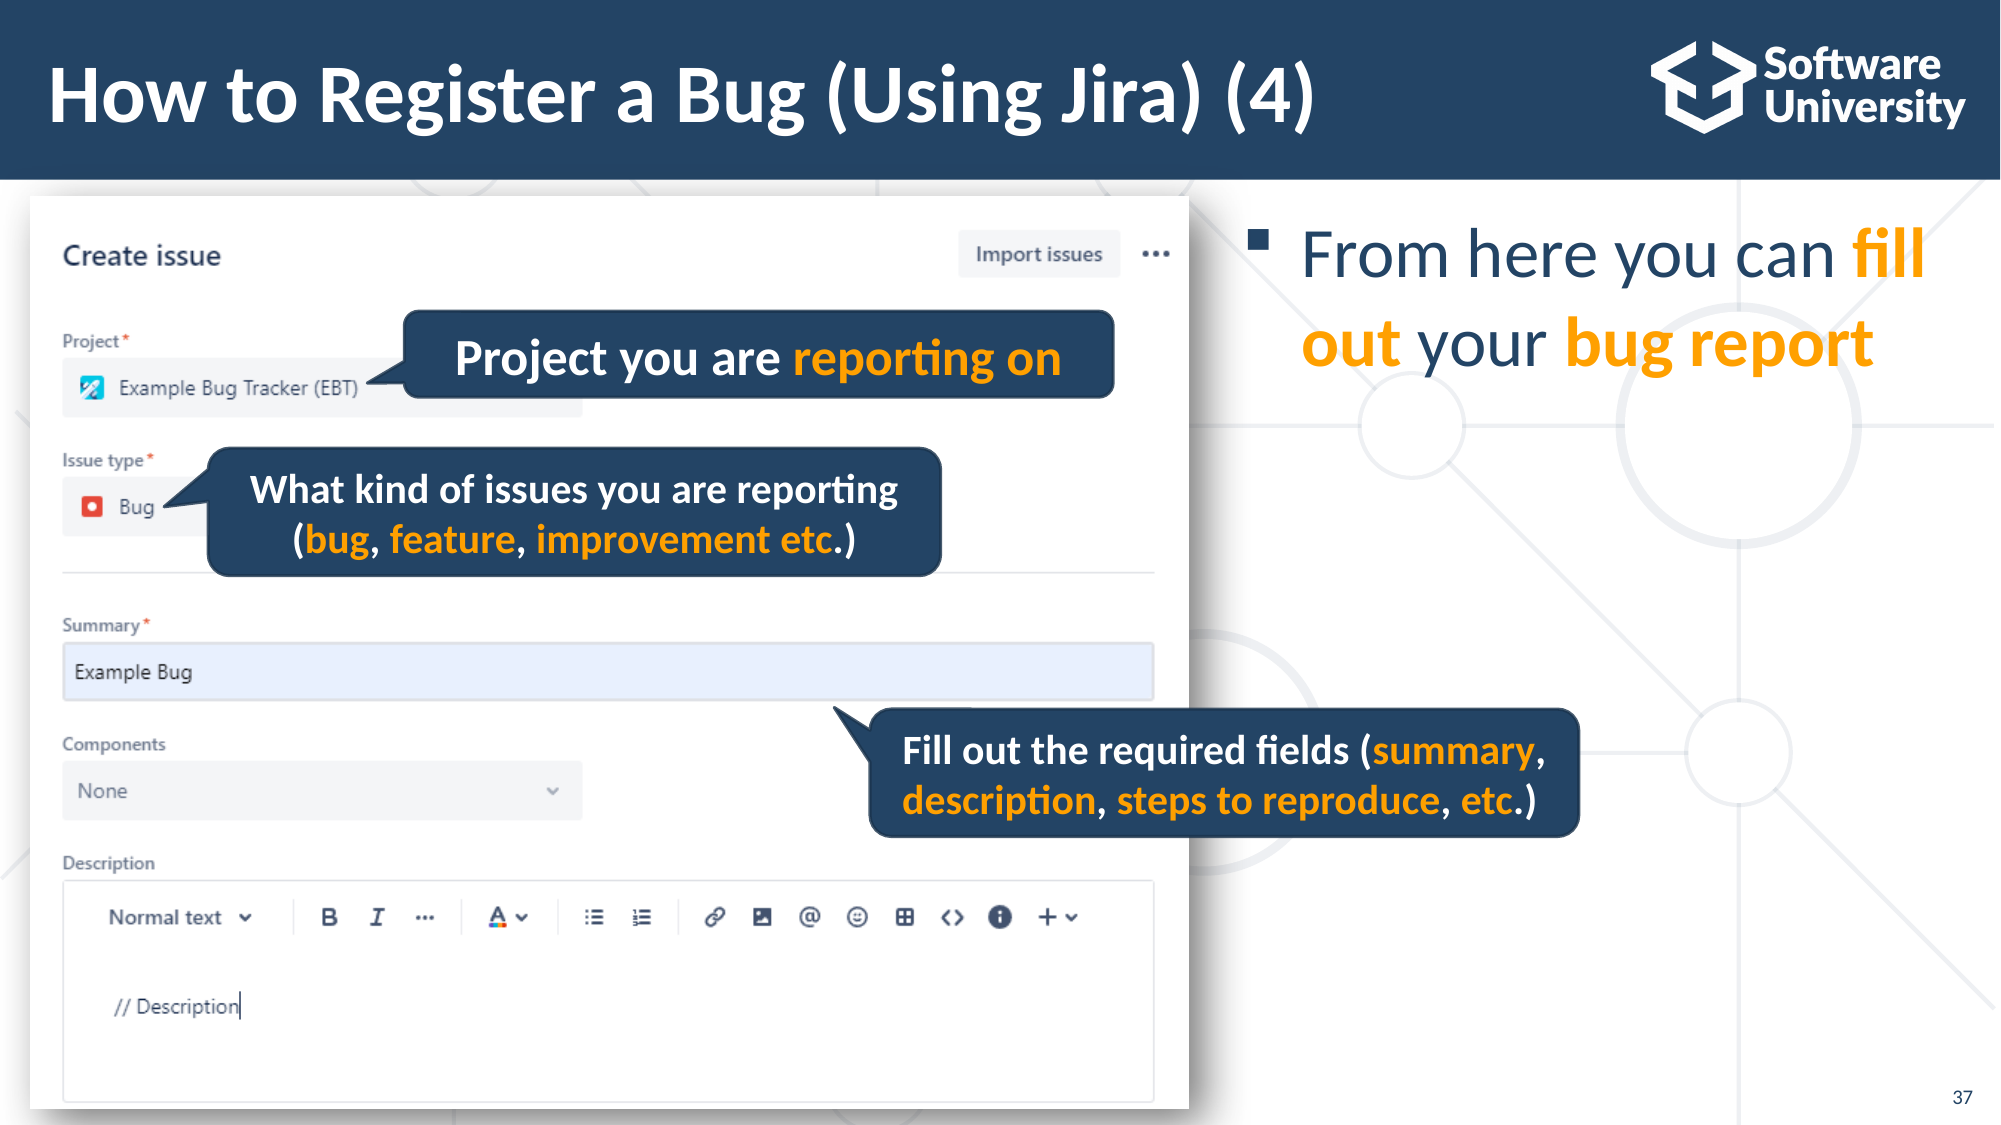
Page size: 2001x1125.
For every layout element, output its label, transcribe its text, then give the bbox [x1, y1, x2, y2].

list From here you can fill out your bug report [1224, 196, 1970, 1109]
title How to Register a Bug (Using Jira) (4) [31, 16, 1625, 162]
picture [1651, 41, 1966, 134]
text_box Fill out the required fields (summary, description, steps to reproduce, etc.) [1194, 706, 1581, 839]
slide_number 37 [1927, 1067, 1989, 1117]
picture [29, 195, 1190, 1109]
